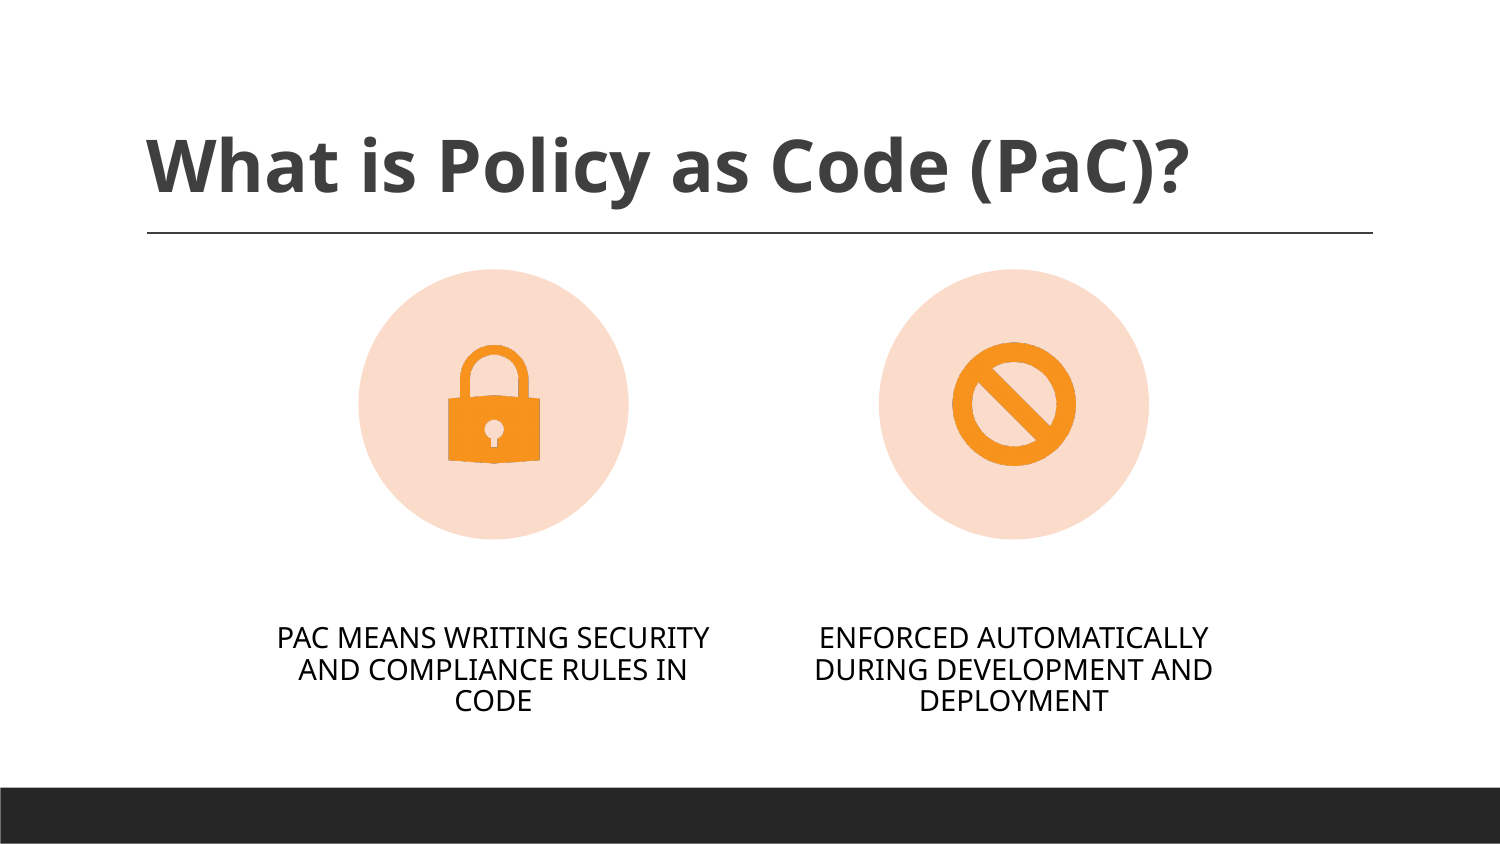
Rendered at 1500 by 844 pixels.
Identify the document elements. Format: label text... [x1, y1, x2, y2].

title What is Policy as Code (PaC)? [135, 35, 1373, 214]
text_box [271, 268, 1236, 713]
